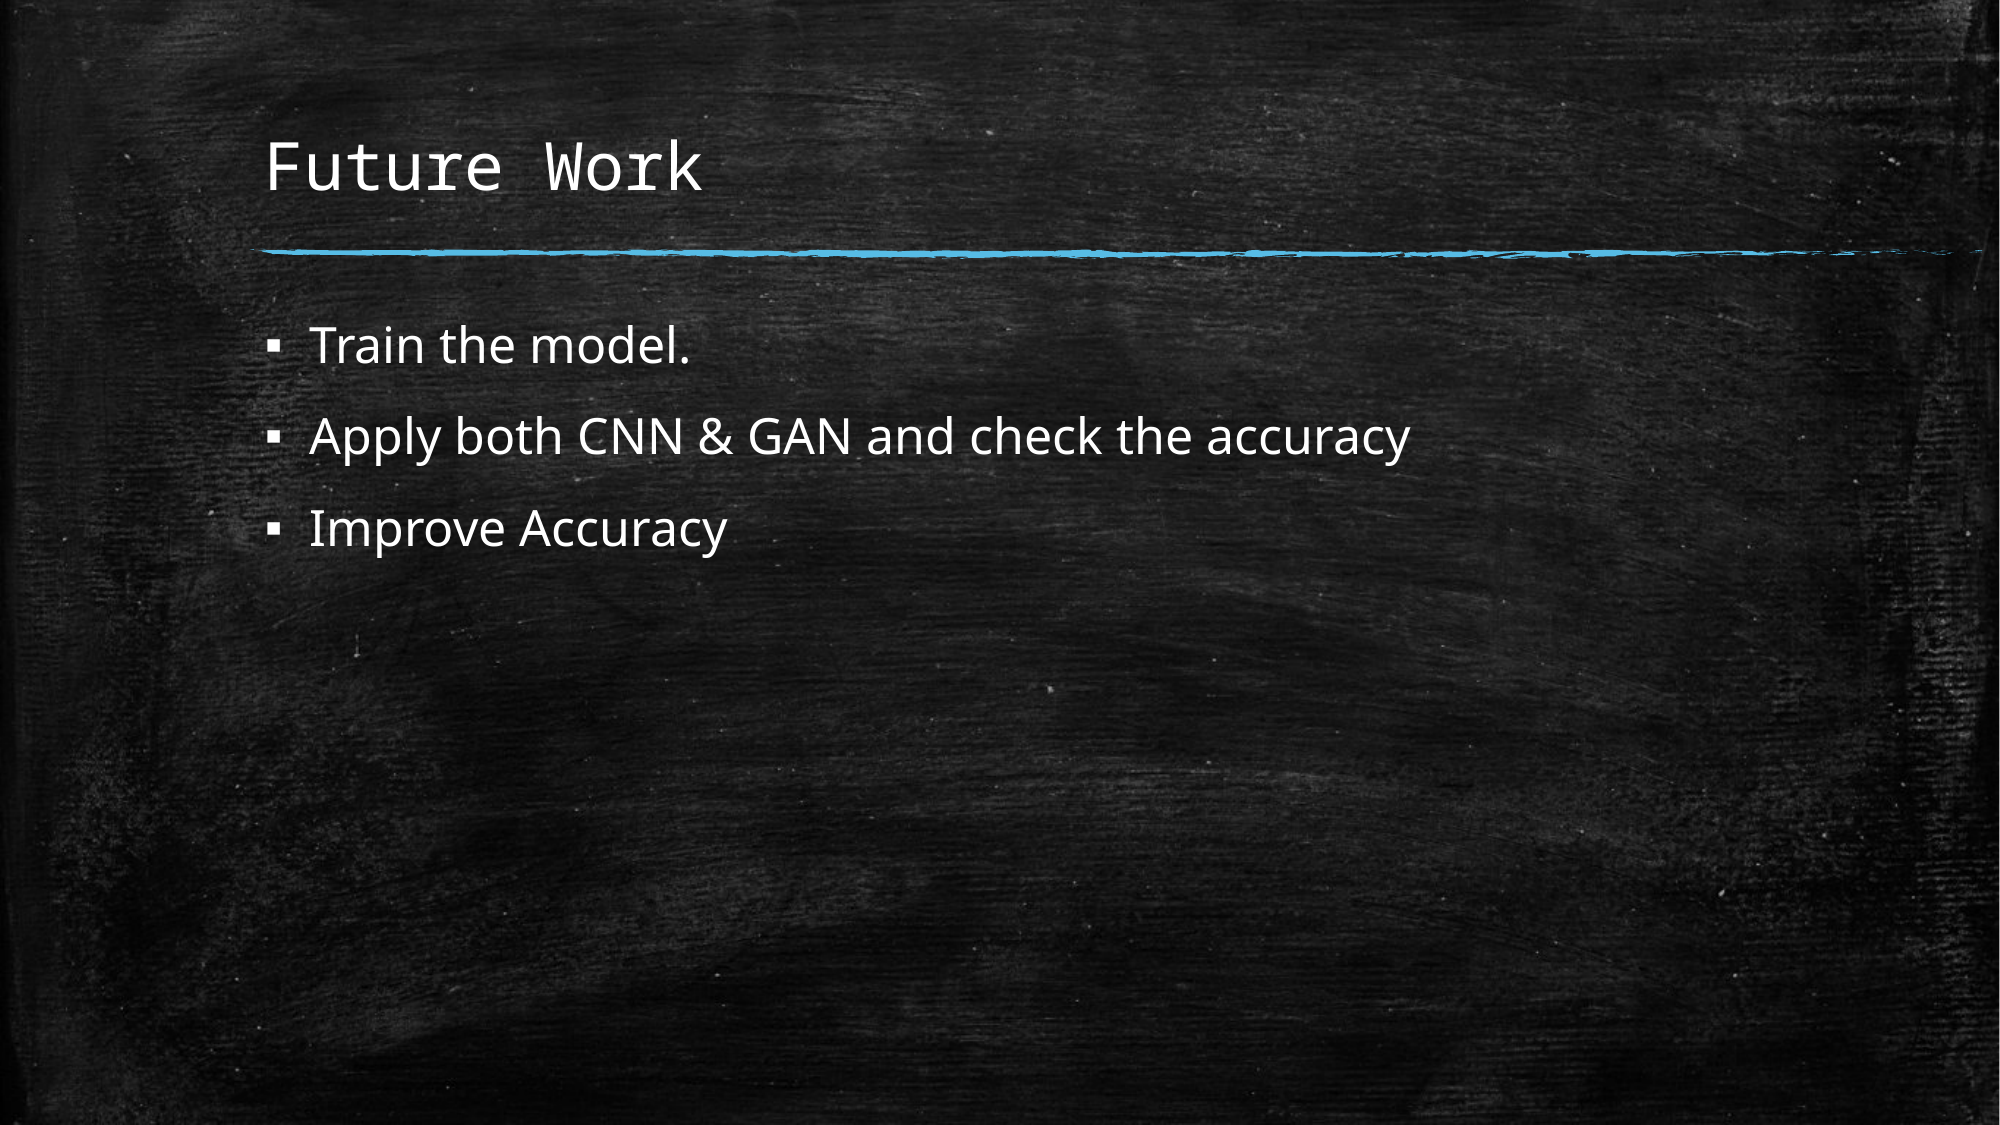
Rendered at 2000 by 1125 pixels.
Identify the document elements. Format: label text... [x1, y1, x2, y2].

list Train the model. Apply both CNN & GAN and check the accuracy Improve Accuracy [249, 312, 1750, 1013]
title Future Work [249, 45, 1750, 213]
